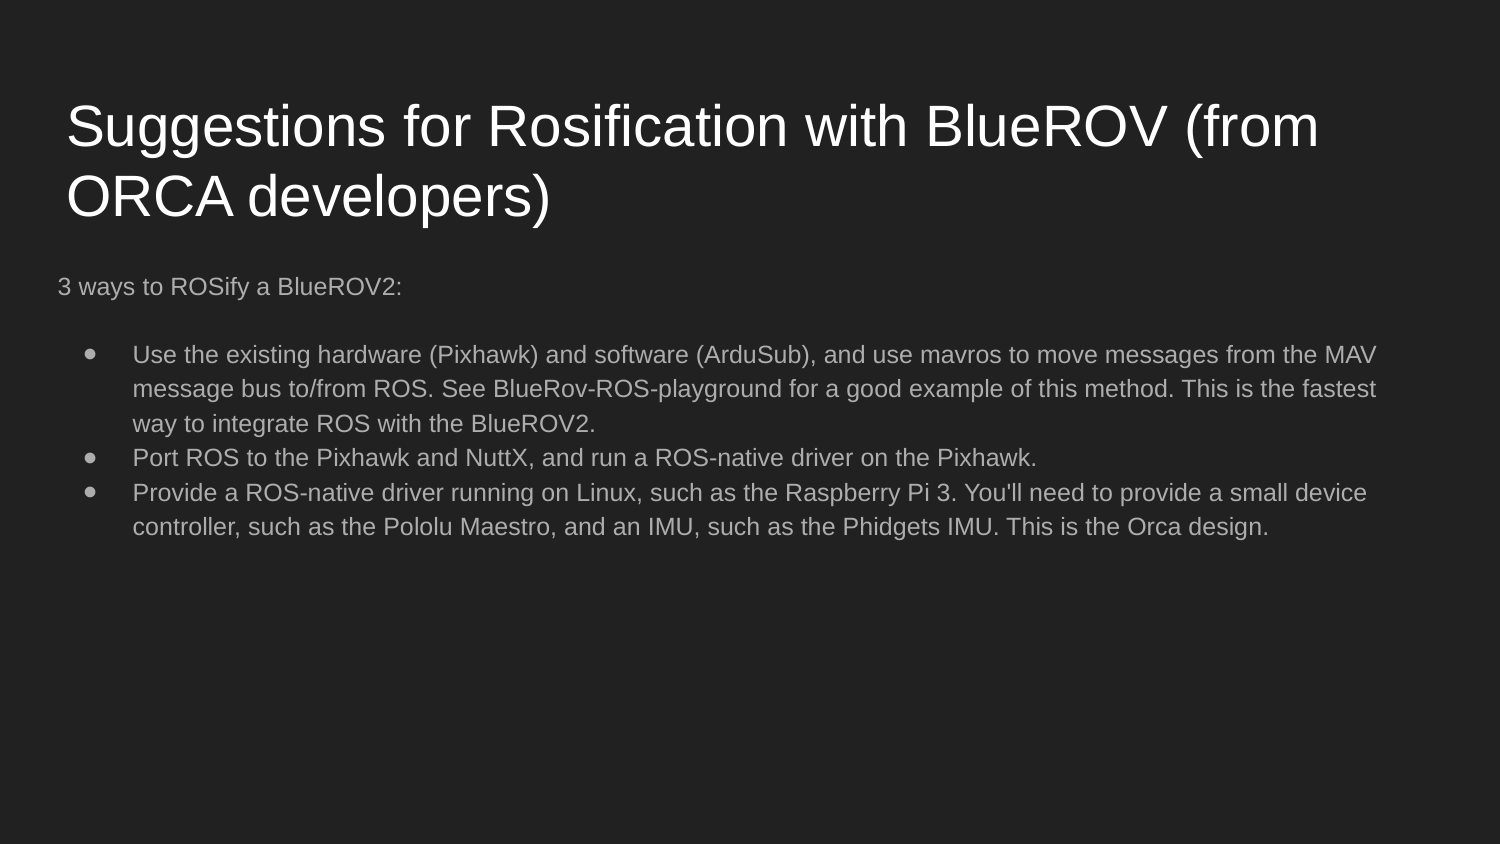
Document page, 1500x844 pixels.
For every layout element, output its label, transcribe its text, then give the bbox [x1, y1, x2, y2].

title Suggestions for Rosification with BlueROV (from ORCA developers) [51, 72, 1449, 167]
list 3 ways to ROSify a BlueROV2: Use the existing hardware (Pixhawk) and software (ArduSub), and use mavros to move messages from the MAV message bus to/from ROS. See BlueRov-ROS-playground for a good example of this method. This is the fastest way to integrate ROS with the BlueROV2. Port ROS to the Pixhawk and NuttX, and run a ROS-native driver on the Pixhawk. Provide a ROS-native driver running on Linux, such as the Raspberry Pi 3. You'll need to provide a small device controller, such as the Pololu Maestro, and an IMU, such as the Phidgets IMU. This is the Orca design. [42, 251, 1441, 812]
